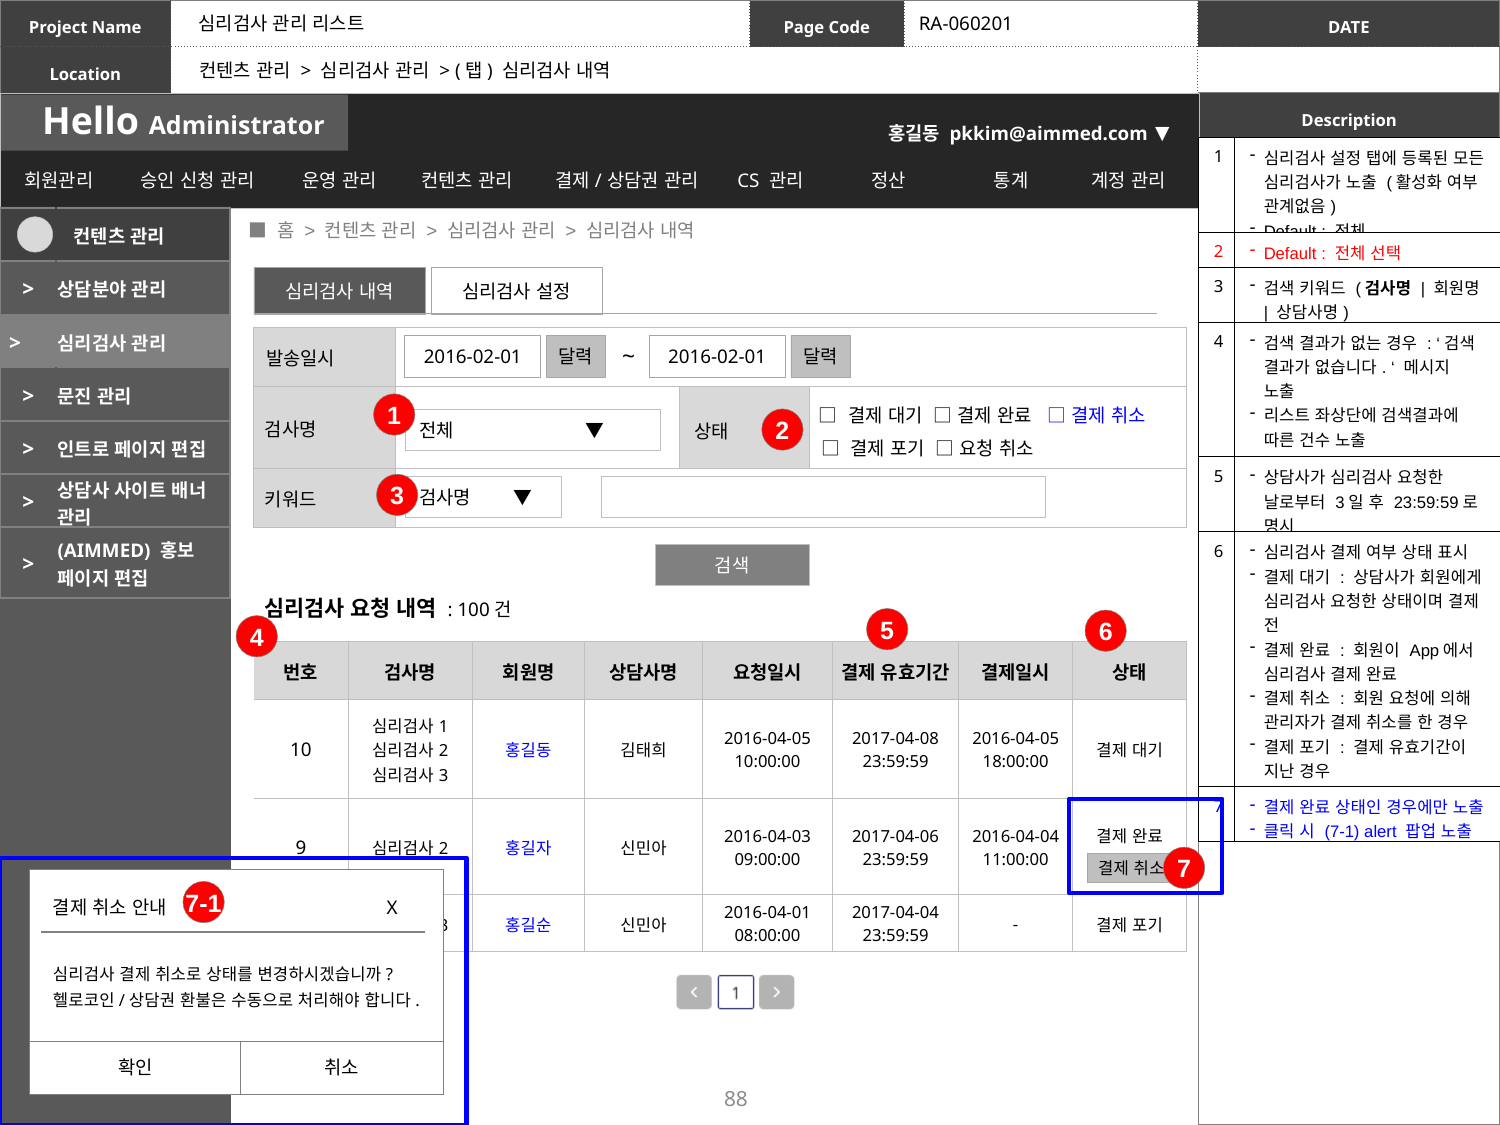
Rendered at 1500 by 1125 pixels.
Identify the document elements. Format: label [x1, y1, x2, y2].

table_cell [349, 700, 472, 798]
text_box [15, 214, 55, 255]
table_cell [1, 528, 55, 597]
table_cell [833, 895, 958, 951]
text_box [234, 586, 527, 660]
table_header [1235, 138, 1500, 232]
table_cell [1, 262, 55, 314]
table_header [254, 328, 395, 386]
table_header [473, 642, 584, 699]
table_cell [585, 799, 702, 894]
table_cell [1073, 700, 1186, 797]
table_cell [57, 262, 229, 314]
table_header [959, 642, 1072, 699]
table_cell [473, 700, 584, 798]
text_box [759, 406, 806, 453]
slide_number [561, 1069, 911, 1125]
table_cell [1199, 457, 1234, 531]
table_cell [1235, 268, 1500, 322]
table_cell [1, 475, 55, 526]
table_cell [703, 799, 832, 894]
table_header [1199, 138, 1234, 232]
text_box [904, 4, 1029, 42]
text_box [371, 391, 662, 452]
table_cell [349, 799, 472, 869]
table_cell [810, 387, 1186, 468]
text_box [374, 472, 564, 520]
table_cell [1199, 532, 1234, 786]
table_cell [1235, 323, 1500, 456]
table_cell [959, 895, 1072, 951]
text_box [864, 606, 910, 652]
text_box [653, 542, 811, 588]
table_cell [1199, 787, 1234, 841]
text_box [404, 333, 851, 378]
table_header [585, 642, 702, 699]
table_cell [254, 799, 348, 856]
table_cell [1199, 233, 1234, 267]
text_box [183, 4, 380, 42]
table_cell [585, 895, 702, 951]
table_header [349, 642, 472, 699]
text_box [1067, 797, 1224, 895]
table_cell [703, 895, 832, 951]
table_cell [1073, 895, 1186, 951]
text_box [599, 474, 1047, 520]
table_header [57, 209, 229, 260]
table_cell [57, 315, 229, 367]
table_header [1073, 642, 1186, 699]
table_cell [254, 700, 348, 798]
table_cell [585, 700, 702, 798]
table_cell [680, 387, 809, 468]
table_cell [1, 422, 55, 473]
table_header [1, 209, 55, 260]
picture [672, 968, 798, 1013]
table_header [833, 642, 958, 699]
table_cell [57, 368, 229, 420]
table_cell [1235, 233, 1500, 267]
table_cell [1235, 457, 1500, 531]
table_cell [254, 387, 395, 468]
table_cell [959, 700, 1072, 798]
table_cell [57, 475, 229, 526]
table_cell [1199, 268, 1234, 322]
table_header [396, 328, 1186, 386]
table_cell [473, 799, 584, 894]
table_cell [1199, 323, 1234, 456]
table_cell [396, 469, 1186, 527]
table_cell [1, 315, 55, 367]
table_cell [833, 799, 958, 894]
text_box [184, 51, 626, 89]
text_box [1082, 607, 1129, 654]
table_cell [1235, 532, 1500, 786]
table_cell [703, 700, 832, 798]
table_cell [833, 700, 958, 798]
table_cell [474, 895, 584, 951]
table_cell [57, 422, 229, 473]
table_header [703, 642, 832, 699]
table_cell [1235, 787, 1500, 841]
table_cell [254, 469, 395, 527]
text_box [0, 203, 1154, 1125]
table_cell [1, 368, 55, 420]
table_header [254, 642, 348, 699]
table_cell [57, 528, 229, 597]
table_cell [396, 387, 679, 468]
table_cell [959, 799, 1067, 894]
text_box [252, 265, 1158, 316]
